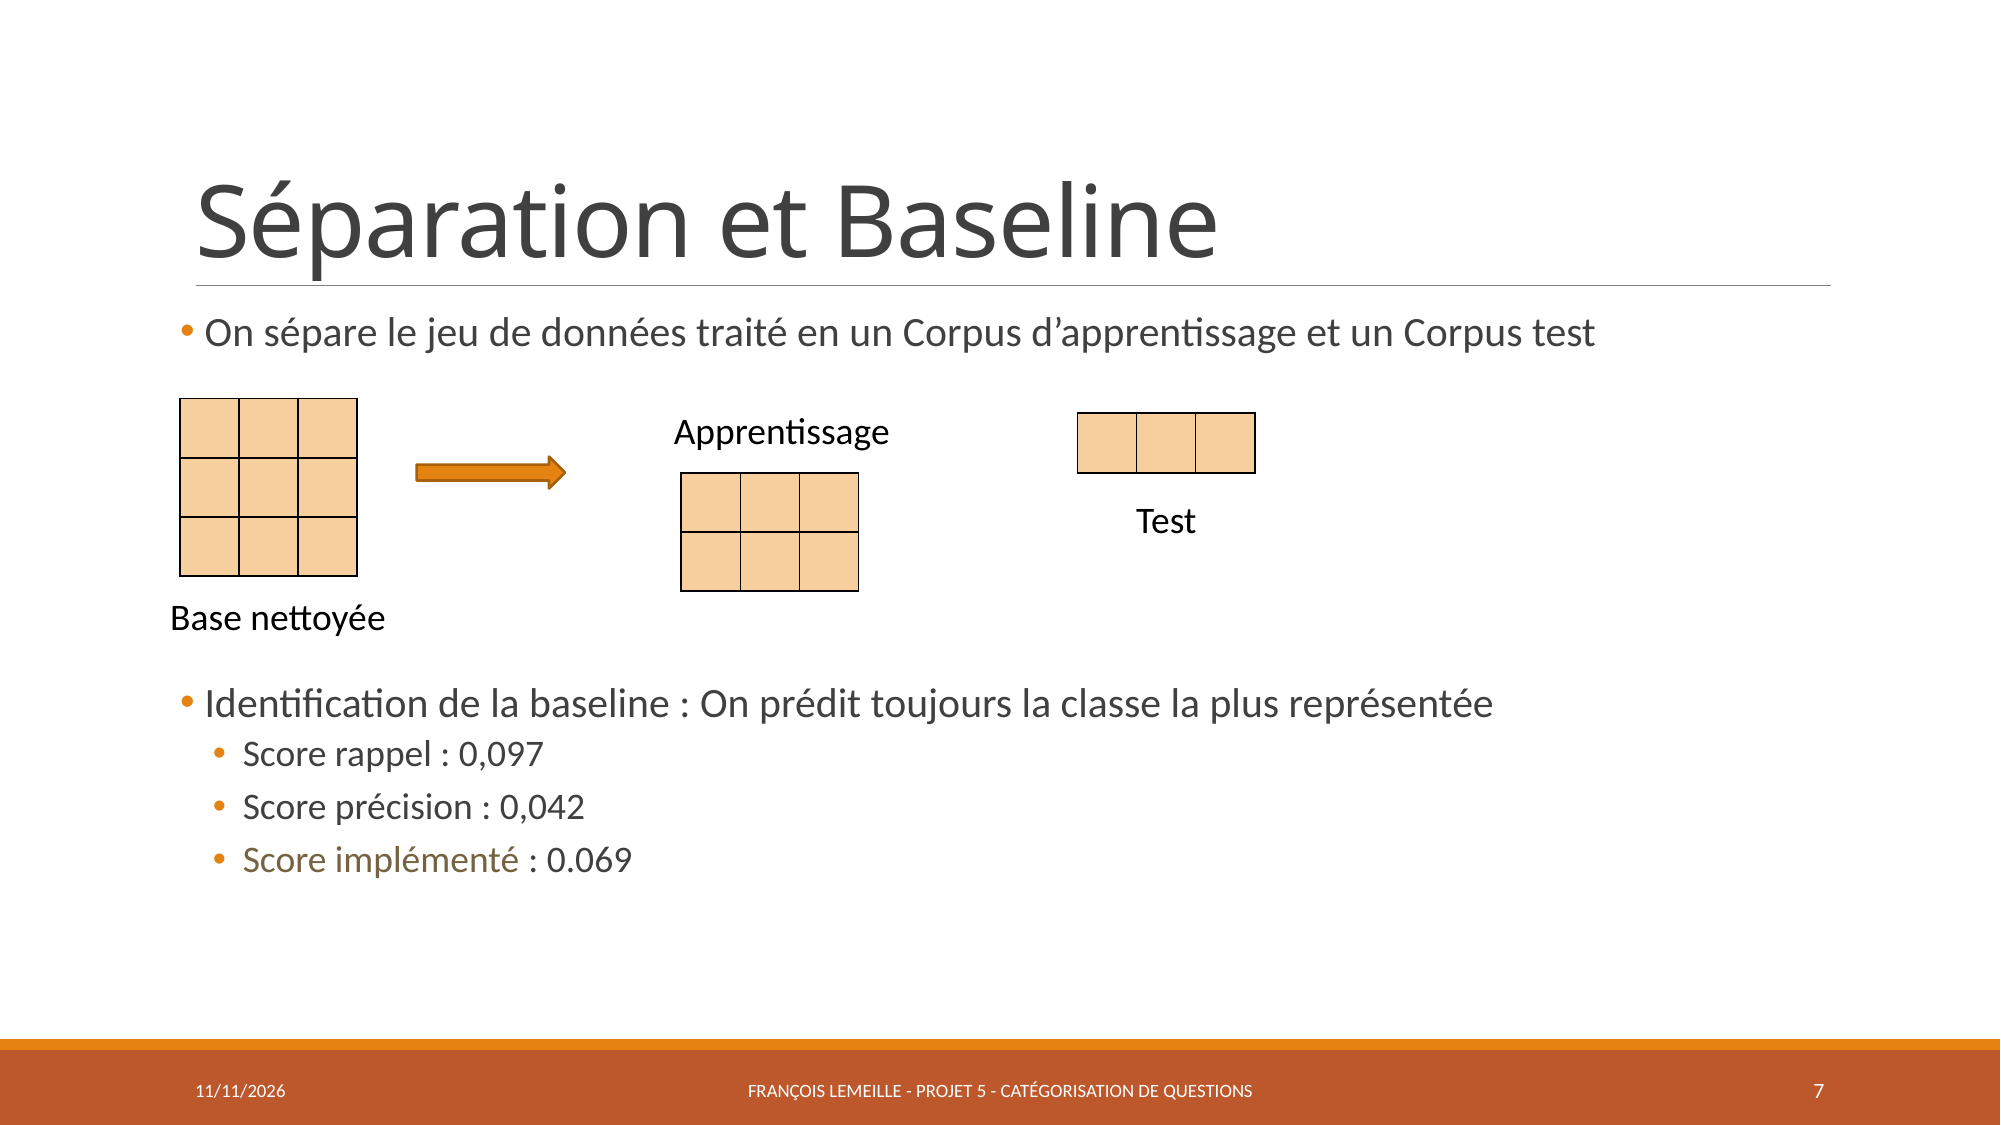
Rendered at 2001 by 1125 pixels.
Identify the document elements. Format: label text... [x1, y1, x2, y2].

table_header [240, 399, 297, 457]
slide_number 7 [1624, 1059, 1840, 1120]
table_cell [299, 459, 356, 516]
footer François Lemeille - Projet 5 - Catégorisation de Questions [604, 1059, 1396, 1120]
table_cell [800, 533, 858, 590]
table_header [682, 474, 740, 531]
text_box Apprentissage [658, 399, 966, 459]
table_header [1196, 414, 1254, 472]
table_cell [240, 459, 297, 516]
list On sépare le jeu de données traité en un Corpus d’apprentissage et un Corpus test Identification de la baseline : On prédit toujours la classe la plus représentée Score rappel : 0,097 Score précision : 0,042 Score implémenté : 0.069 [180, 302, 1830, 963]
table_header [800, 474, 858, 531]
table_header [1078, 414, 1136, 472]
table_cell [240, 518, 297, 575]
table_cell [181, 518, 238, 575]
table_header [741, 474, 799, 531]
table_cell [682, 533, 740, 590]
table_cell [741, 533, 799, 590]
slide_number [180, 1059, 586, 1120]
table_header [299, 399, 356, 457]
text_box Test [1121, 488, 1330, 549]
table_header [1137, 414, 1195, 472]
table_cell [299, 518, 356, 575]
table_header [181, 399, 238, 457]
title Séparation et Baseline [180, 47, 1830, 285]
text_box [415, 455, 566, 490]
text_box Base nettoyée [155, 585, 463, 646]
table_cell [181, 459, 238, 516]
